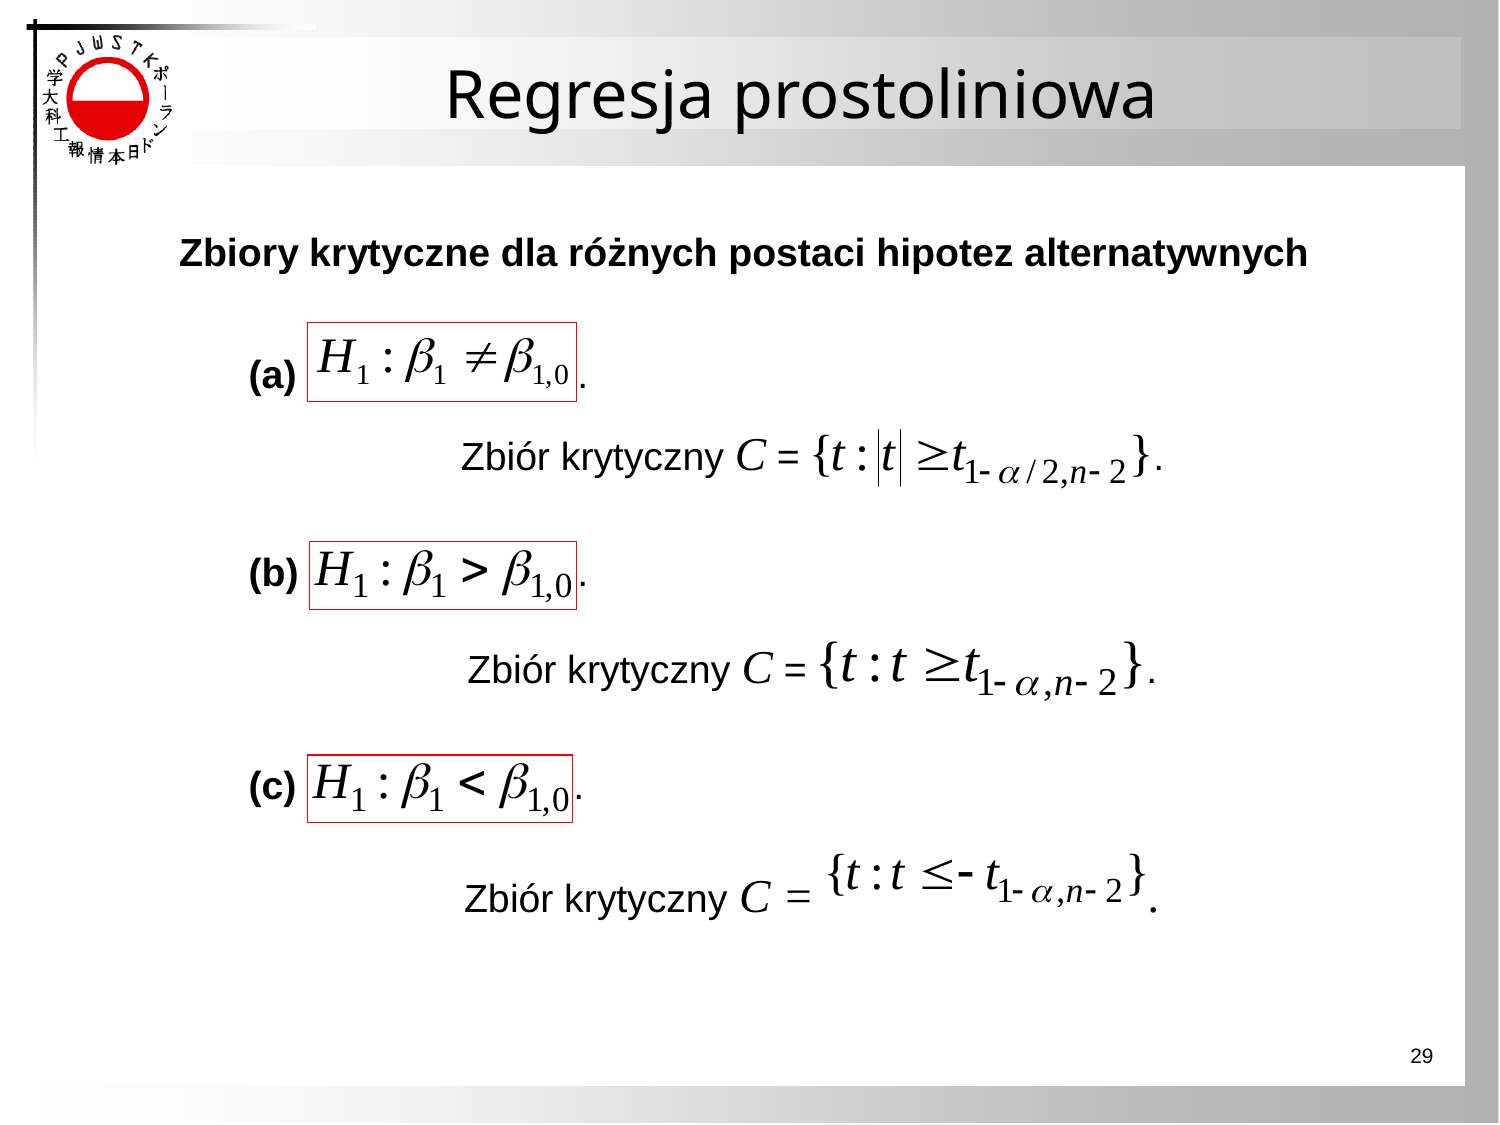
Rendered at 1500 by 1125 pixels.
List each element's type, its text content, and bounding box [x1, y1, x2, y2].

text_box Regresja prostoliniowa [259, 44, 1355, 140]
slide_number 29 [1352, 1034, 1449, 1081]
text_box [178, 229, 1378, 963]
